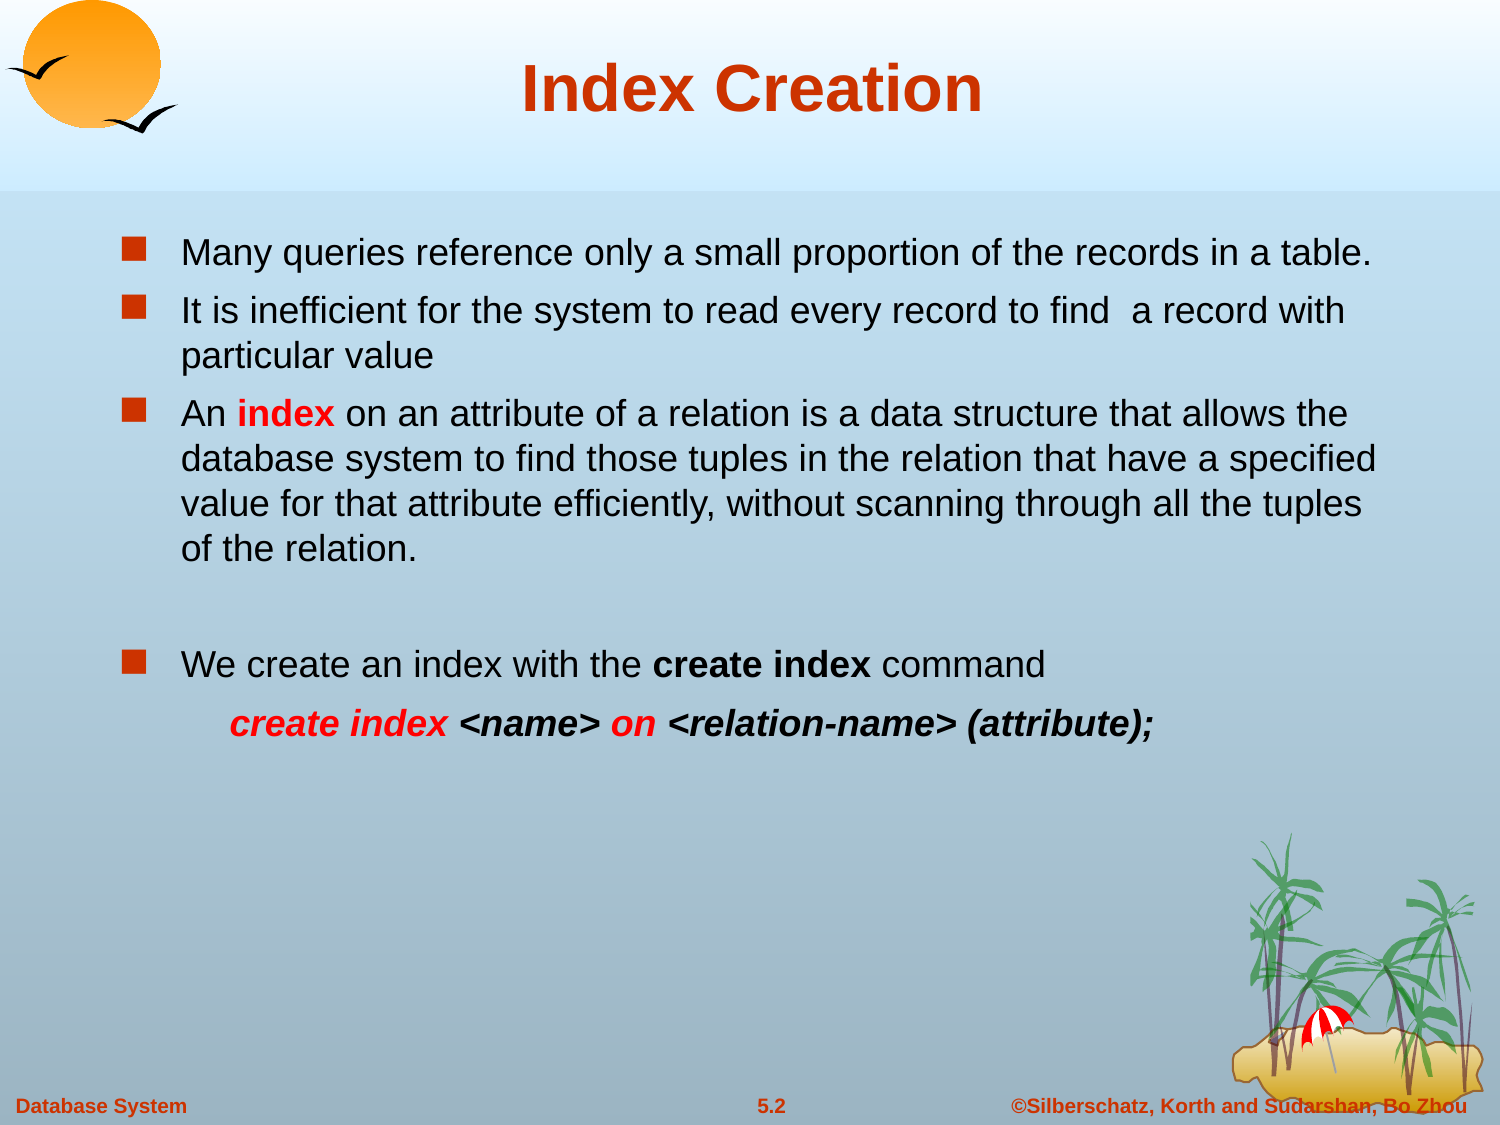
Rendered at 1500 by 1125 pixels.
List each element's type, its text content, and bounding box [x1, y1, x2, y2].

list Many queries reference only a small proportion of the records in a table. It is inefficient for the system to read every record to find a record with particular value An index on an attribute of a relation is a data structure that allows the database system to find those tuples in the relation that have a specified value for that attribute efficiently, without scanning through all the tuples of the relation. We create an index with the create index command create index <name> on <relation-name> (attribute); [109, 220, 1406, 896]
title Index Creation [90, 32, 1416, 134]
